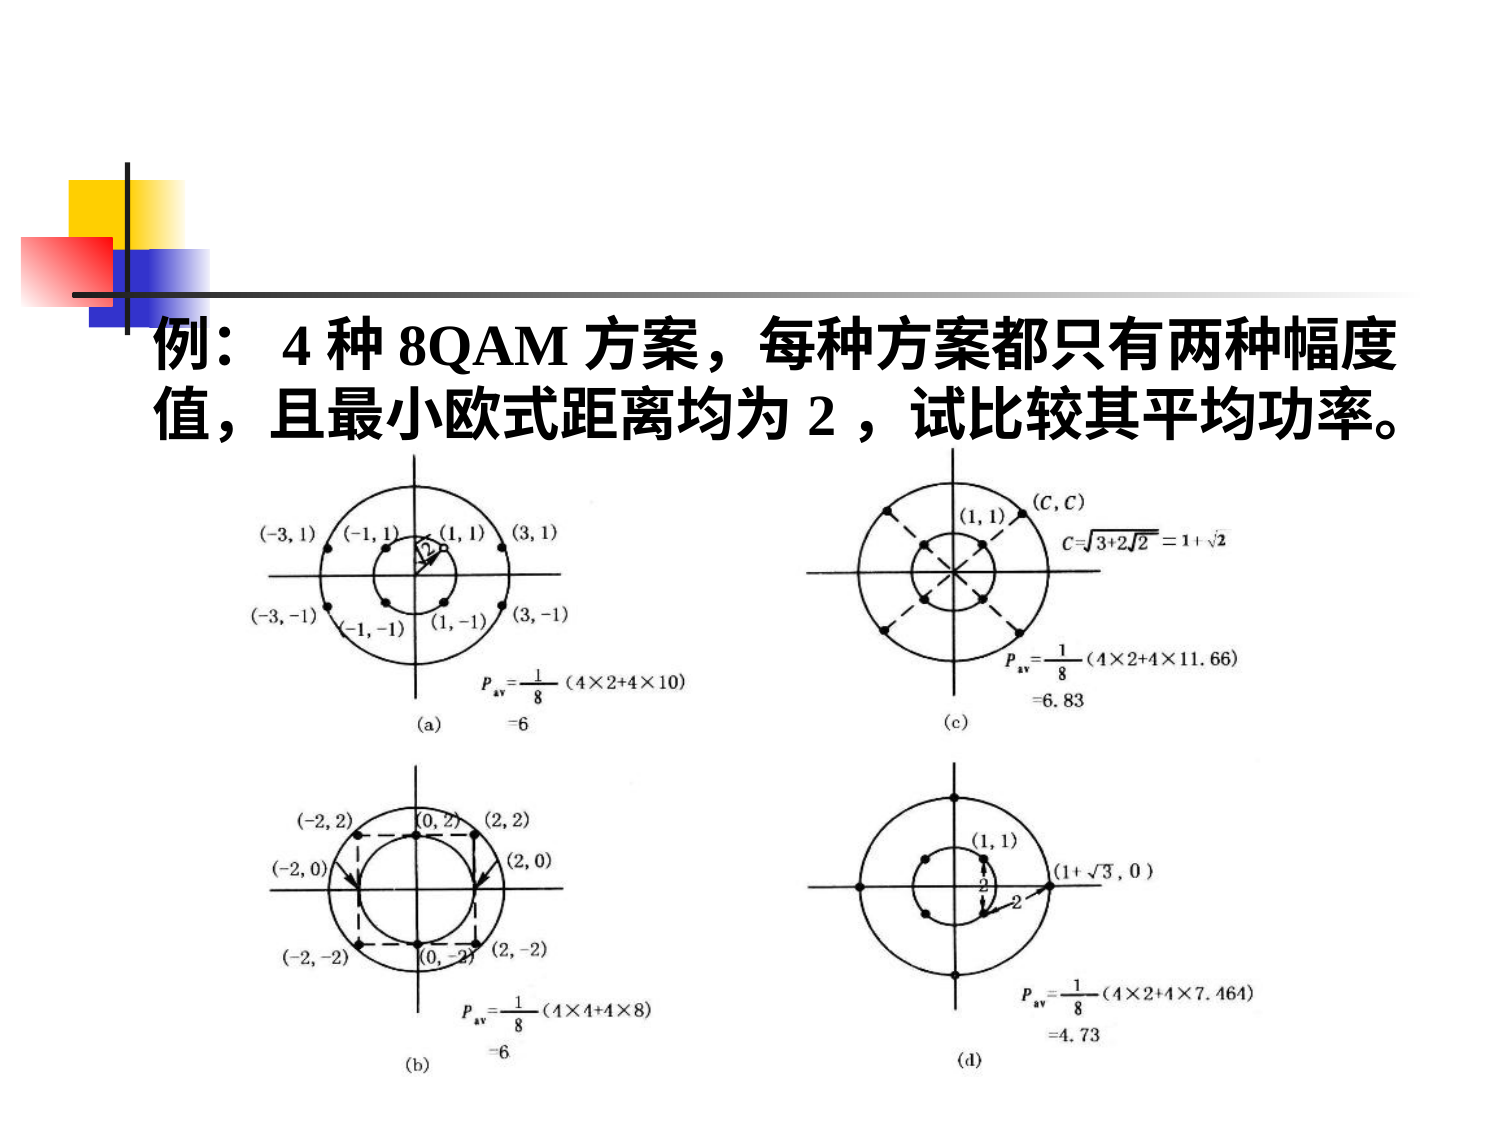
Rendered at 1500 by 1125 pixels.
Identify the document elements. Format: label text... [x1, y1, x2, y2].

text_box 例：4种8QAM方案，每种方案都只有两种幅度值，且最小欧式距离均为2，试比较其平均功率。 [137, 299, 1463, 455]
picture [224, 399, 1263, 1088]
